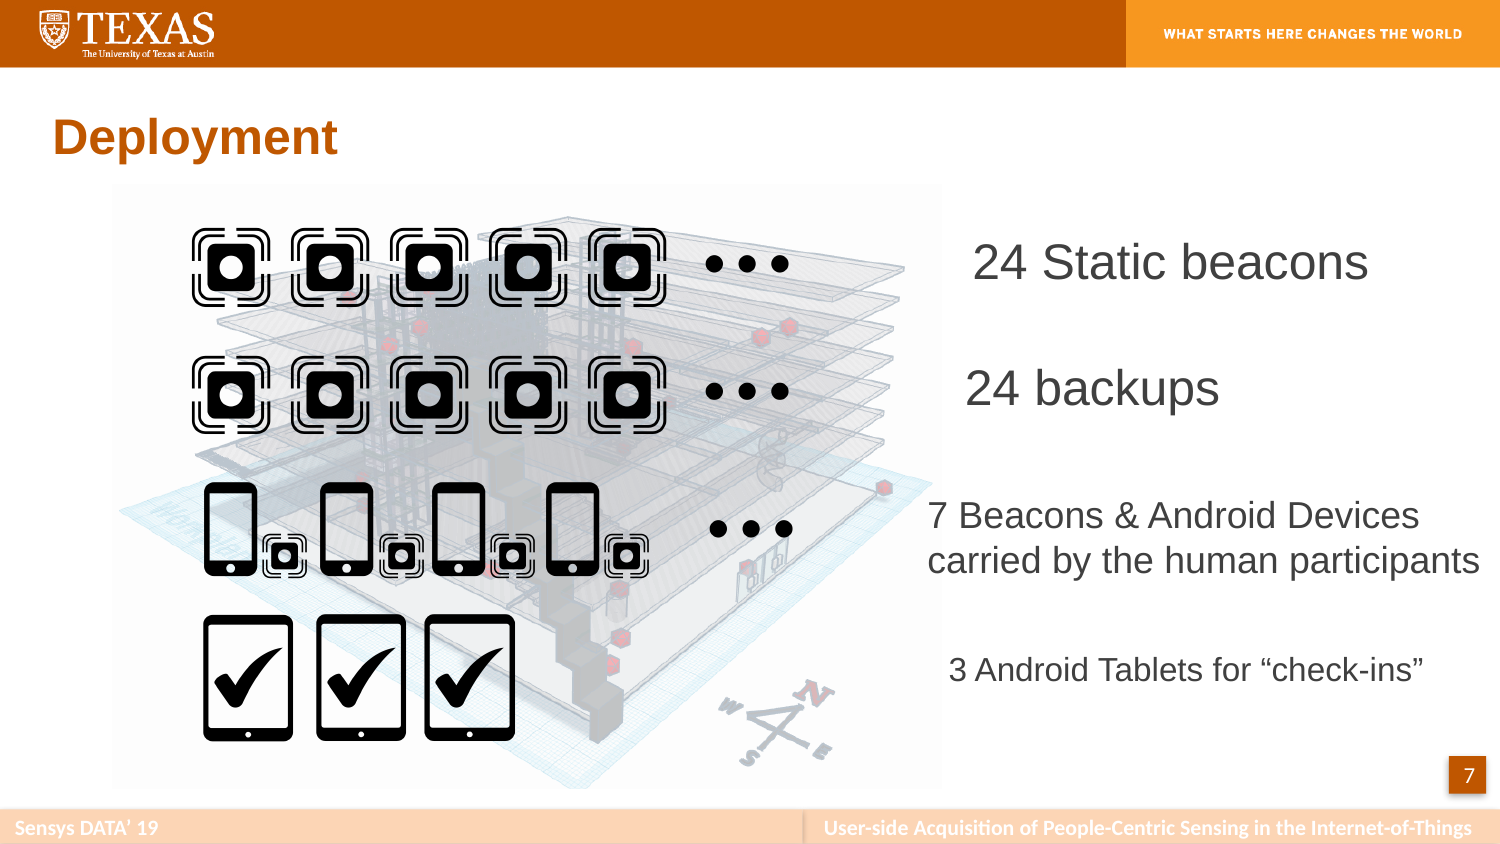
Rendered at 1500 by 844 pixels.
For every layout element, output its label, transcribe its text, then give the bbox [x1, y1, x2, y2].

picture [0, 0, 1500, 809]
text_box Deployment [37, 96, 1238, 172]
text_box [368, 576, 571, 779]
text_box 7 [1448, 755, 1487, 794]
text_box 3 Android Tablets for “check-ins” [947, 641, 1472, 696]
text_box 24 backups [949, 348, 1488, 424]
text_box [0, 809, 1500, 844]
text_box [147, 616, 255, 779]
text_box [260, 576, 367, 779]
text_box 7 Beacons & Android Devices carried by the human participants [947, 483, 1500, 589]
text_box 24 Static beacons [957, 221, 1427, 297]
